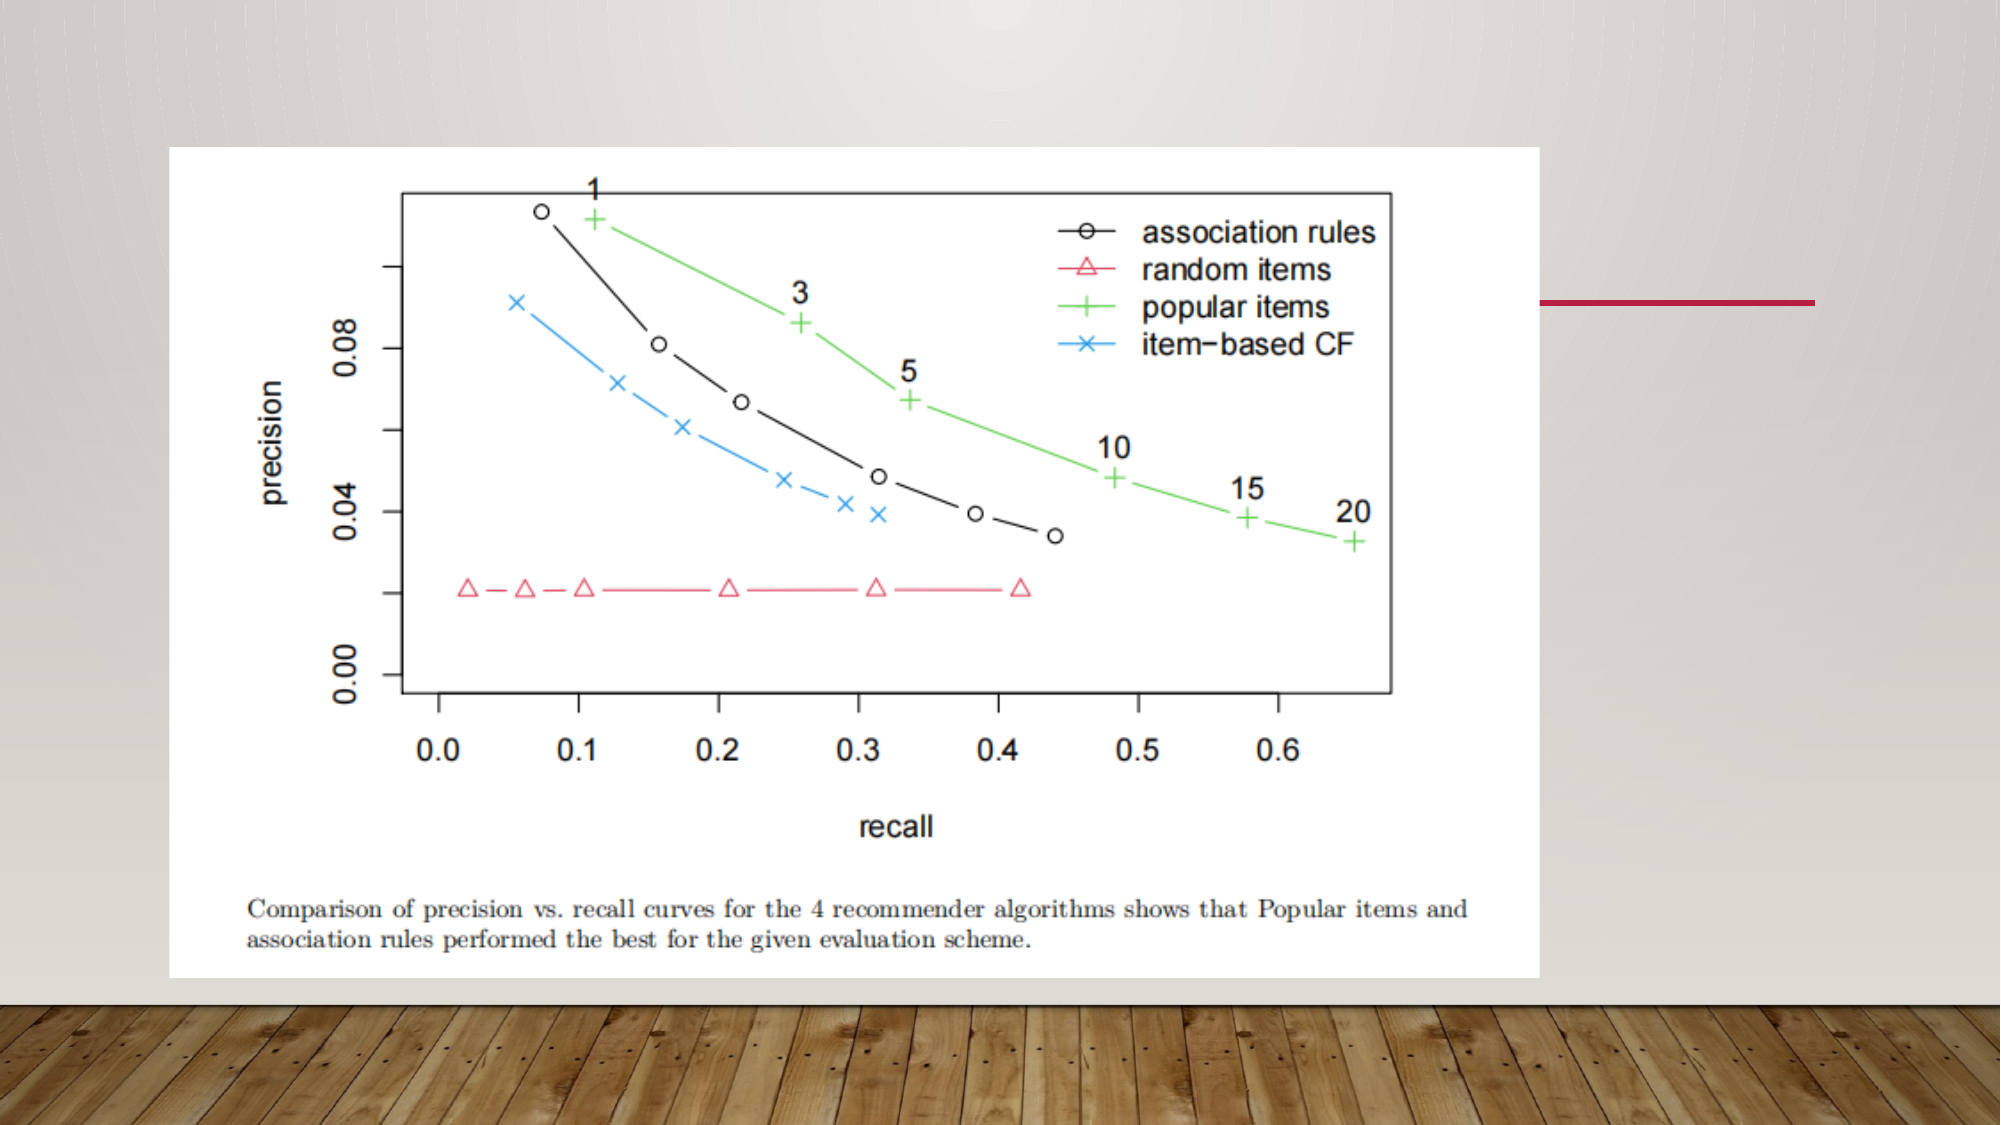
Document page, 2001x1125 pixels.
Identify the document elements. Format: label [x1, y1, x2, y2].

picture [0, 1005, 2000, 1125]
list [169, 147, 1540, 978]
